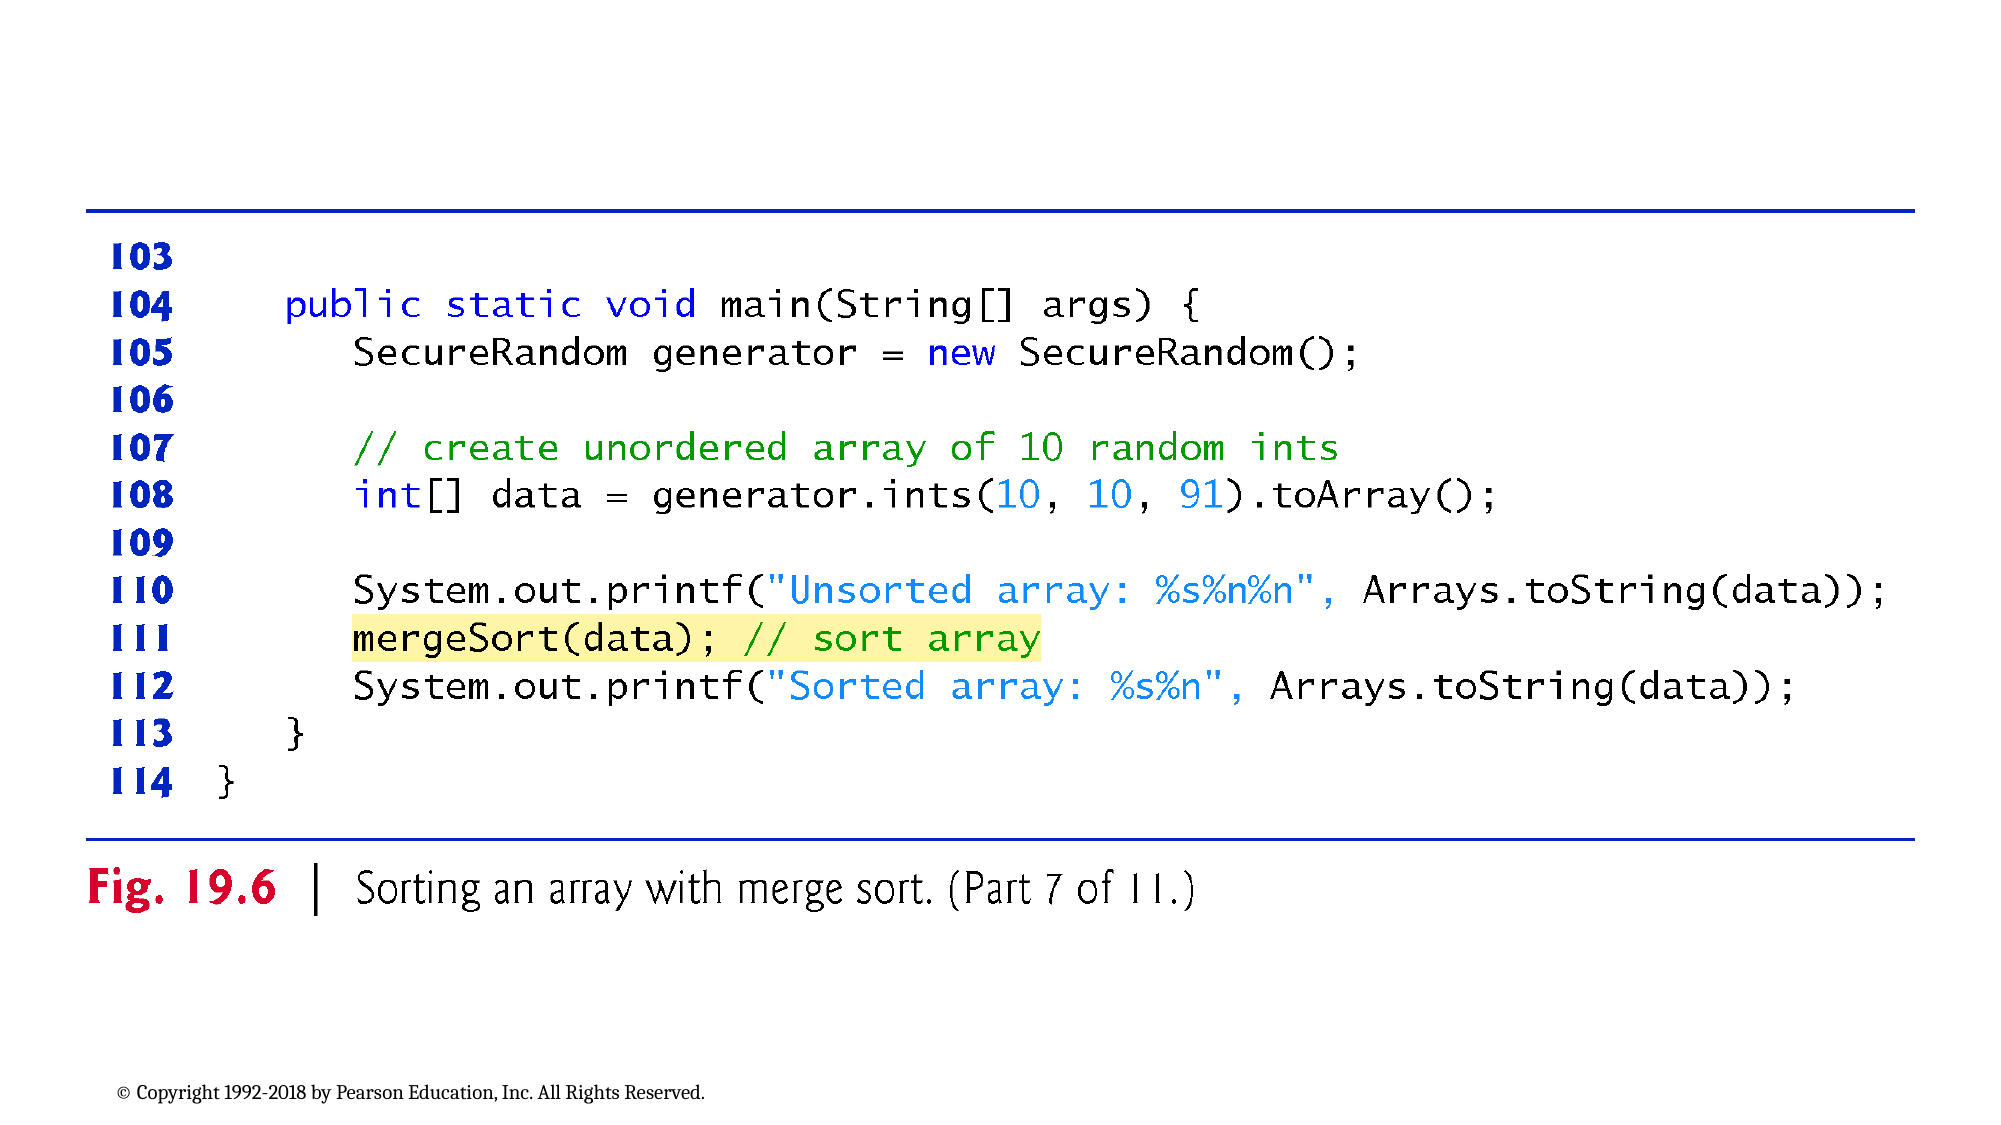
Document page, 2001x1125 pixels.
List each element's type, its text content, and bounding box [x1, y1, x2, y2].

picture [0, 123, 2000, 1002]
footer © Copyright 1992-2018 by Pearson Education, Inc. All Rights Reserved. [99, 1051, 1473, 1112]
